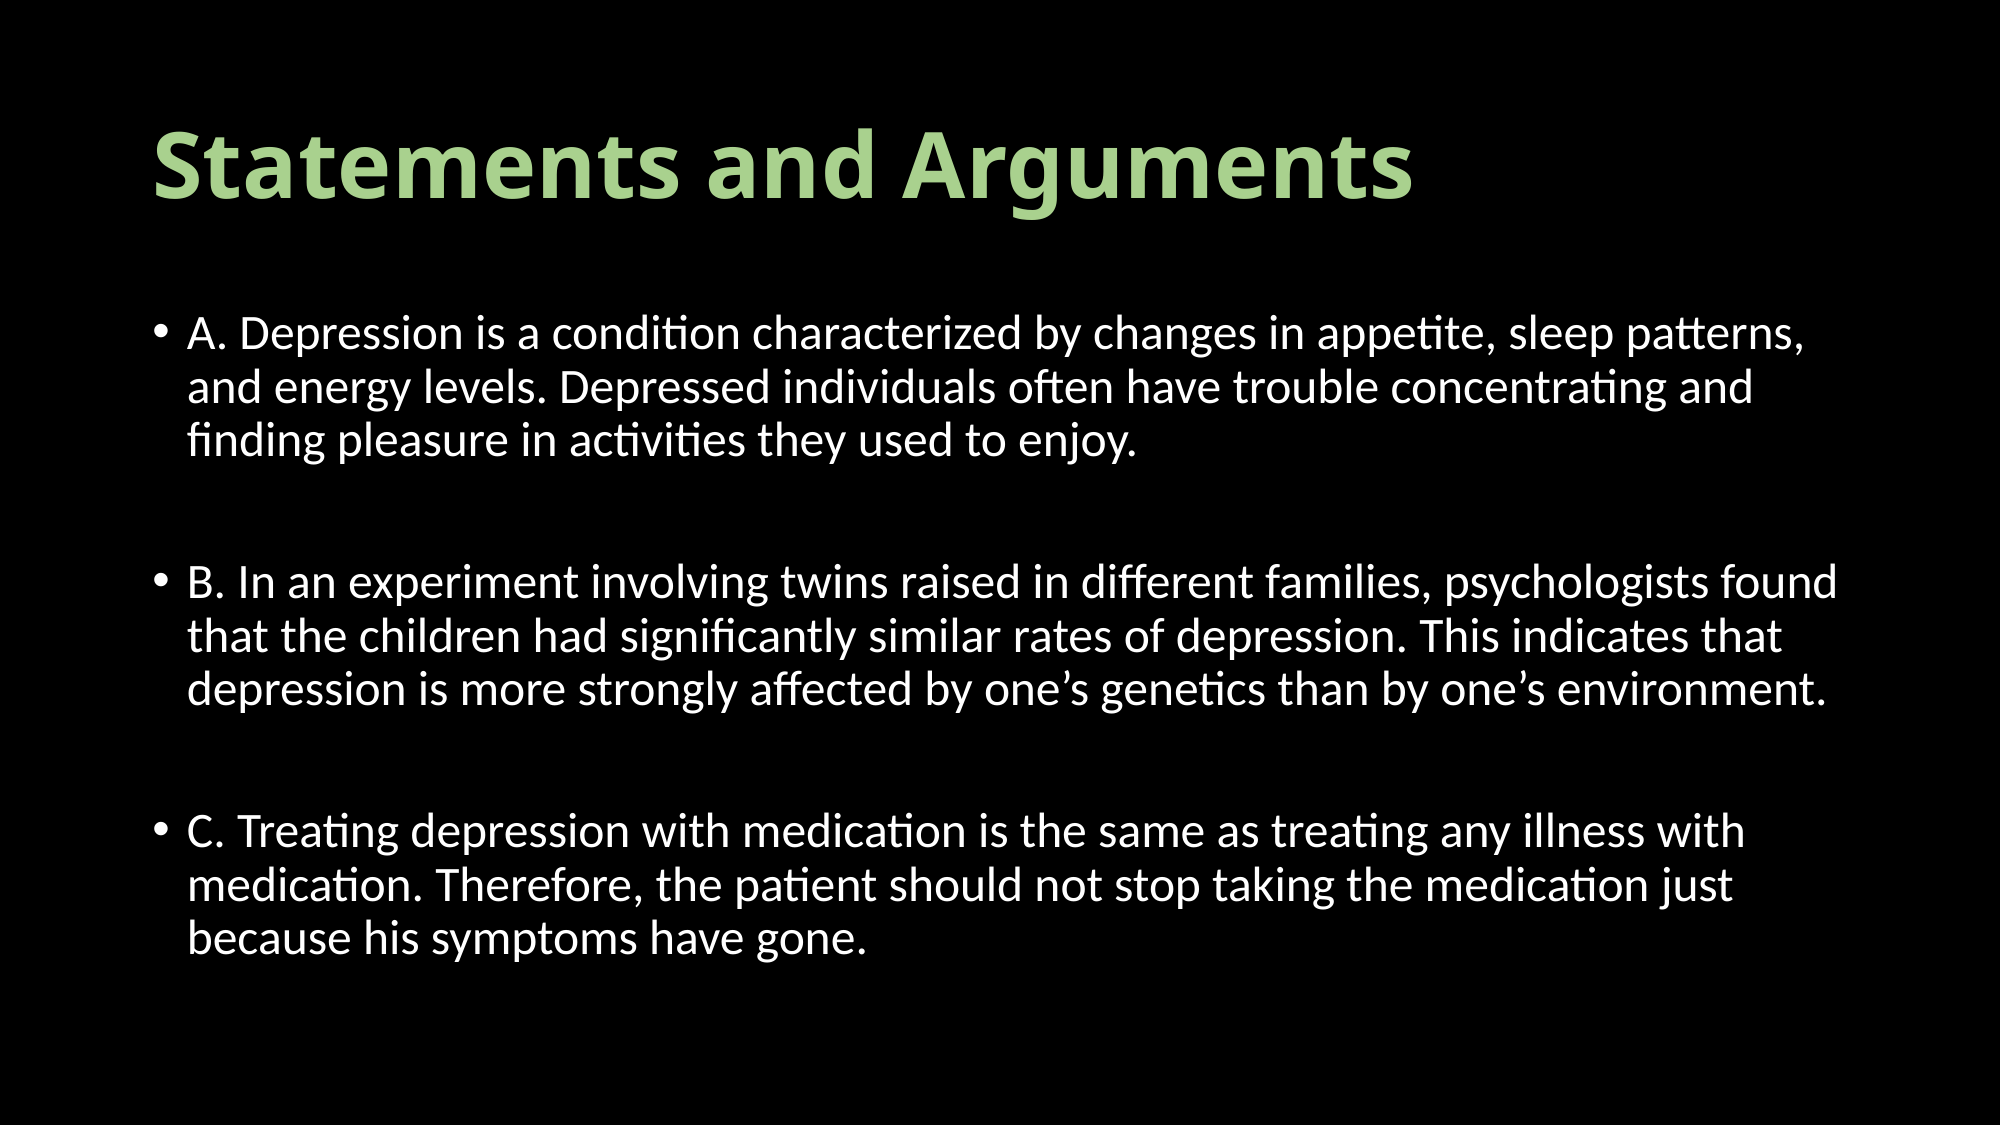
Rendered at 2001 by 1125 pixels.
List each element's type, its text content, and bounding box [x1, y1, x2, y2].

title Statements and Arguments [137, 59, 1863, 278]
list A. Depression is a condition characterized by changes in appetite, sleep patterns, and energy levels. Depressed individuals often have trouble concentrating and finding pleasure in activities they used to enjoy. B. In an experiment involving twins raised in different families, psychologists found that the children had significantly similar rates of depression. This indicates that depression is more strongly affected by one’s genetics than by one’s environment. C. Treating depression with medication is the same as treating any illness with medication. Therefore, the patient should not stop taking the medication just because his symptoms have gone. [137, 299, 1863, 1014]
